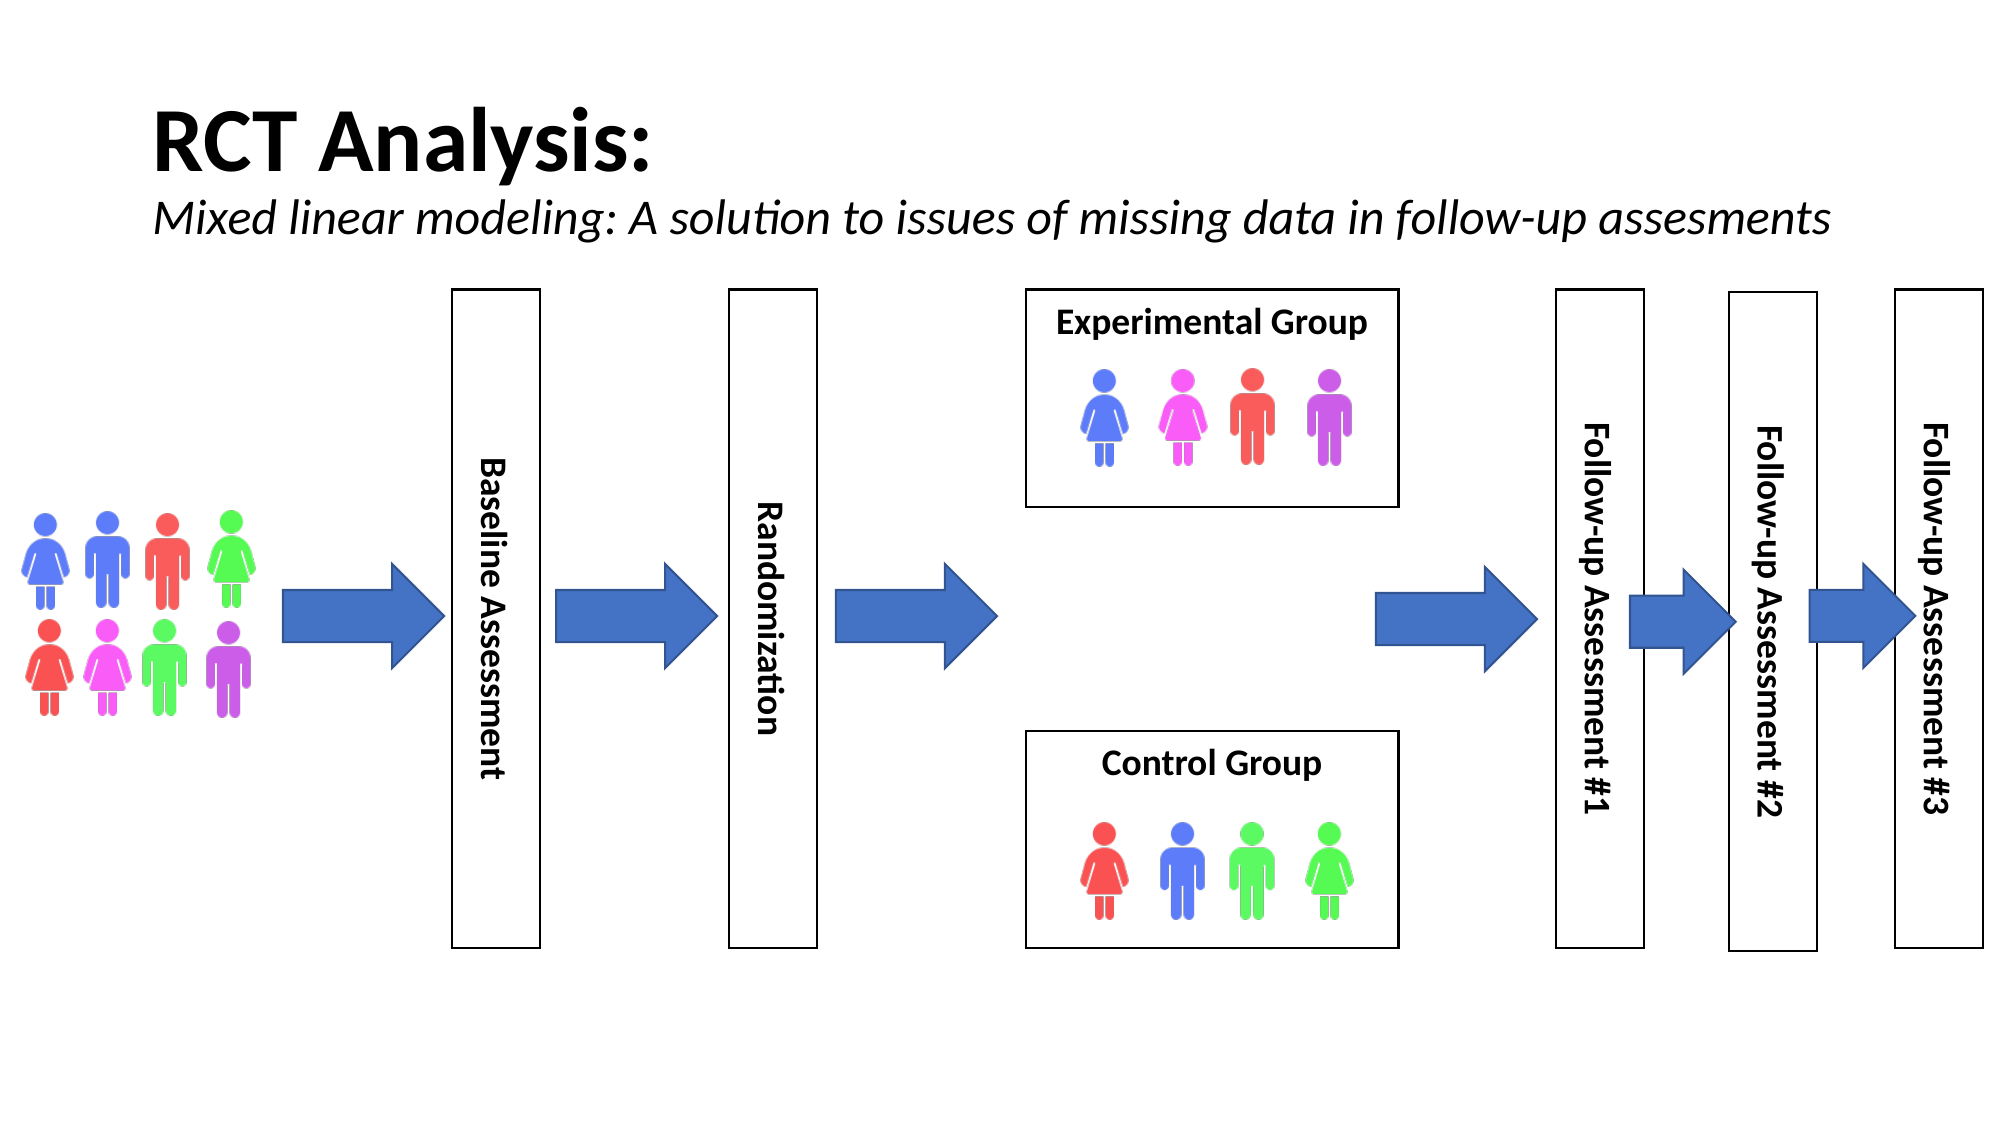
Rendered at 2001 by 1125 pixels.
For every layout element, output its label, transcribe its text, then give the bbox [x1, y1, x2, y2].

text_box Follow-up Assessment #3 [1894, 288, 1984, 949]
text_box Randomization [728, 288, 818, 949]
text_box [0, 506, 283, 722]
text_box [1374, 564, 1539, 674]
text_box [283, 561, 446, 671]
title RCT Analysis: Mixed linear modeling: A solution to issues of missing data in follow-up assesments [137, 59, 1863, 278]
text_box Follow-up Assessment #2 [1728, 291, 1818, 952]
text_box Baseline Assessment [451, 288, 541, 949]
text_box [1628, 567, 1738, 677]
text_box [1025, 731, 1399, 949]
text_box [555, 561, 719, 671]
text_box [1025, 289, 1399, 507]
text_box [1808, 561, 1917, 671]
text_box Follow-up Assessment #1 [1555, 288, 1645, 949]
text_box [834, 561, 999, 671]
